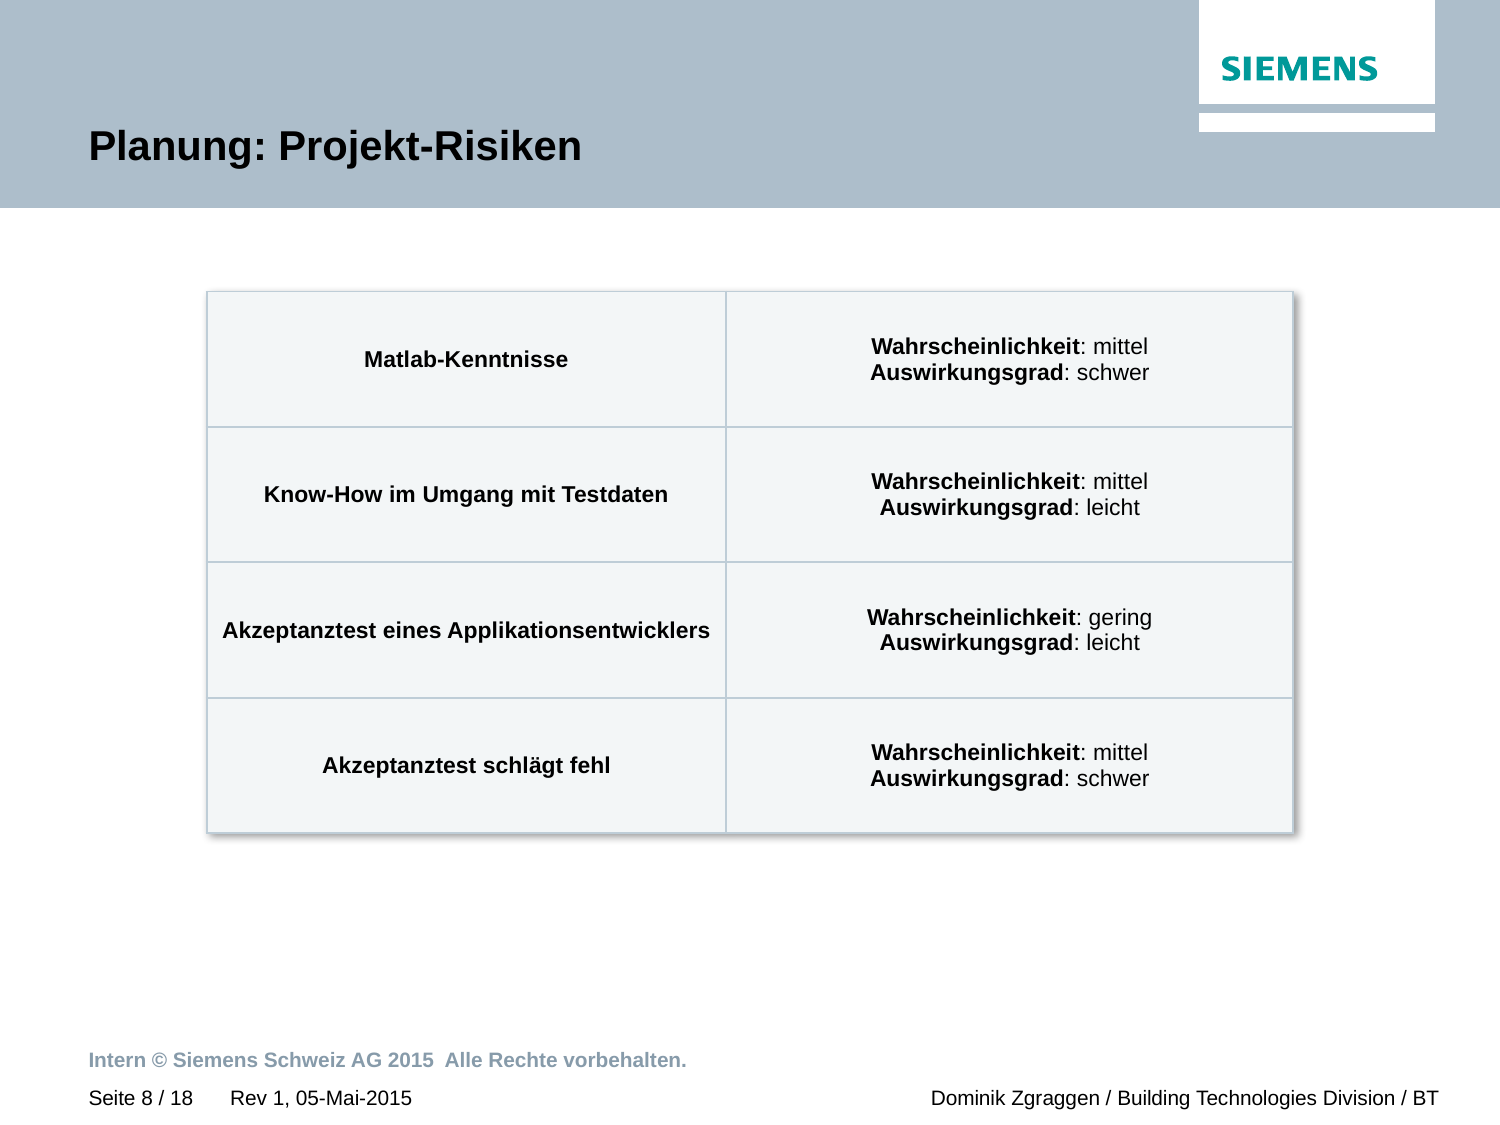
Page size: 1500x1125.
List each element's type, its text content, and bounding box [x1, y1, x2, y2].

table_header Matlab-Kenntnisse [208, 292, 725, 426]
title Planung: Projekt-Risiken [0, 0, 1500, 208]
table_cell Wahrscheinlichkeit: mittel Auswirkungsgrad: leicht [727, 428, 1292, 561]
table_cell Wahrscheinlichkeit: gering Auswirkungsgrad: leicht [727, 563, 1292, 697]
table_cell Akzeptanztest schlägt fehl [208, 699, 725, 832]
table_cell Know-How im Umgang mit Testdaten [208, 428, 725, 561]
table_cell Wahrscheinlichkeit: mittel Auswirkungsgrad: schwer [727, 699, 1292, 832]
table_header Wahrscheinlichkeit: mittel Auswirkungsgrad: schwer [727, 292, 1292, 426]
table_cell Akzeptanztest eines Applikationsentwicklers [208, 563, 725, 697]
